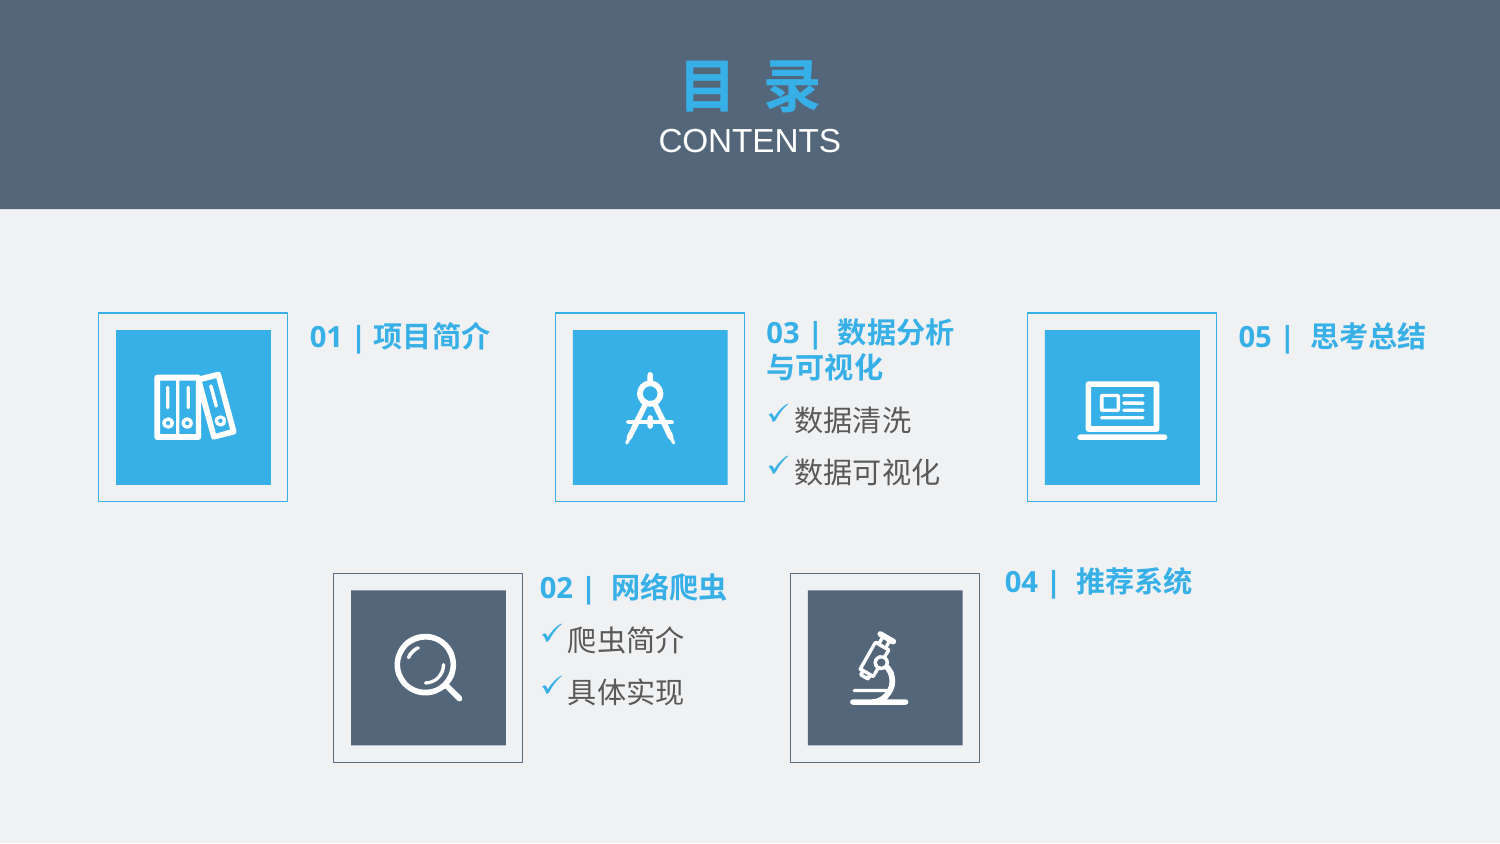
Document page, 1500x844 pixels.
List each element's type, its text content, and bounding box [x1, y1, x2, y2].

text_box [1026, 311, 1219, 504]
text_box 02 | 网络爬虫 爬虫简介 具体实现 [539, 569, 774, 710]
text_box [789, 571, 982, 764]
text_box 01 |项目简介 [309, 318, 544, 354]
text_box [0, 0, 1500, 211]
text_box [1043, 328, 1202, 487]
text_box [806, 588, 965, 747]
text_box [571, 328, 730, 487]
text_box [154, 371, 237, 440]
text_box [332, 571, 525, 764]
text_box 05 | 思考总结 [1238, 318, 1485, 407]
text_box [554, 311, 747, 504]
text_box 04 | 推荐系统 [1004, 563, 1321, 651]
text_box [850, 631, 909, 705]
text_box [394, 633, 463, 702]
text_box [1085, 381, 1160, 432]
text_box [1077, 434, 1168, 440]
text_box [114, 328, 273, 487]
text_box 03 | 数据分析与可视化 数据清洗 数据可视化 [766, 314, 980, 490]
text_box [625, 372, 676, 445]
text_box [97, 311, 290, 504]
text_box [349, 588, 508, 747]
text_box 目 录 CONTENTS [608, 41, 892, 167]
